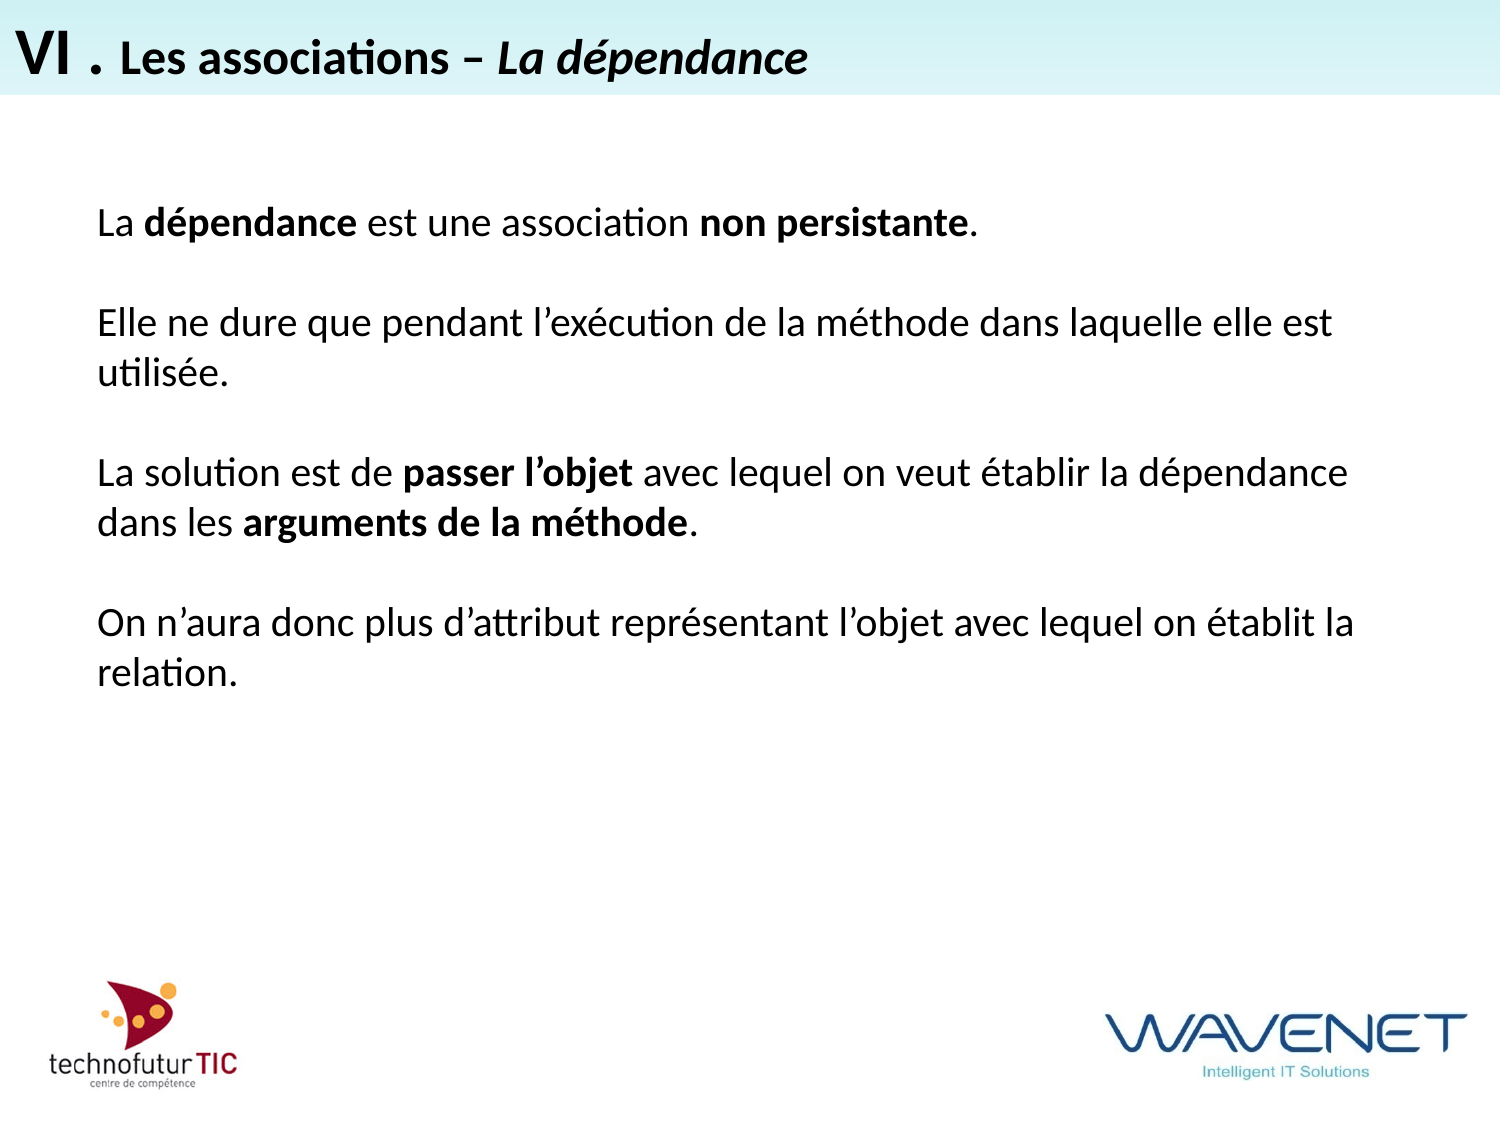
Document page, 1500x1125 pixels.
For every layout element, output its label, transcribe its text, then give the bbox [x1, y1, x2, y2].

picture [41, 970, 245, 1094]
text_box La dépendance est une association non persistante. Elle ne dure que pendant l’exécution de la méthode dans laquelle elle est utilisée. La solution est de passer l’objet avec lequel on veut établir la dépendance dans les arguments de la méthode. On n’aura donc plus d’attribut représentant l’objet avec lequel on établit la relation. [82, 187, 1436, 703]
picture [1103, 1012, 1469, 1081]
text_box VI . Les associations – La dépendance [0, 0, 1500, 95]
